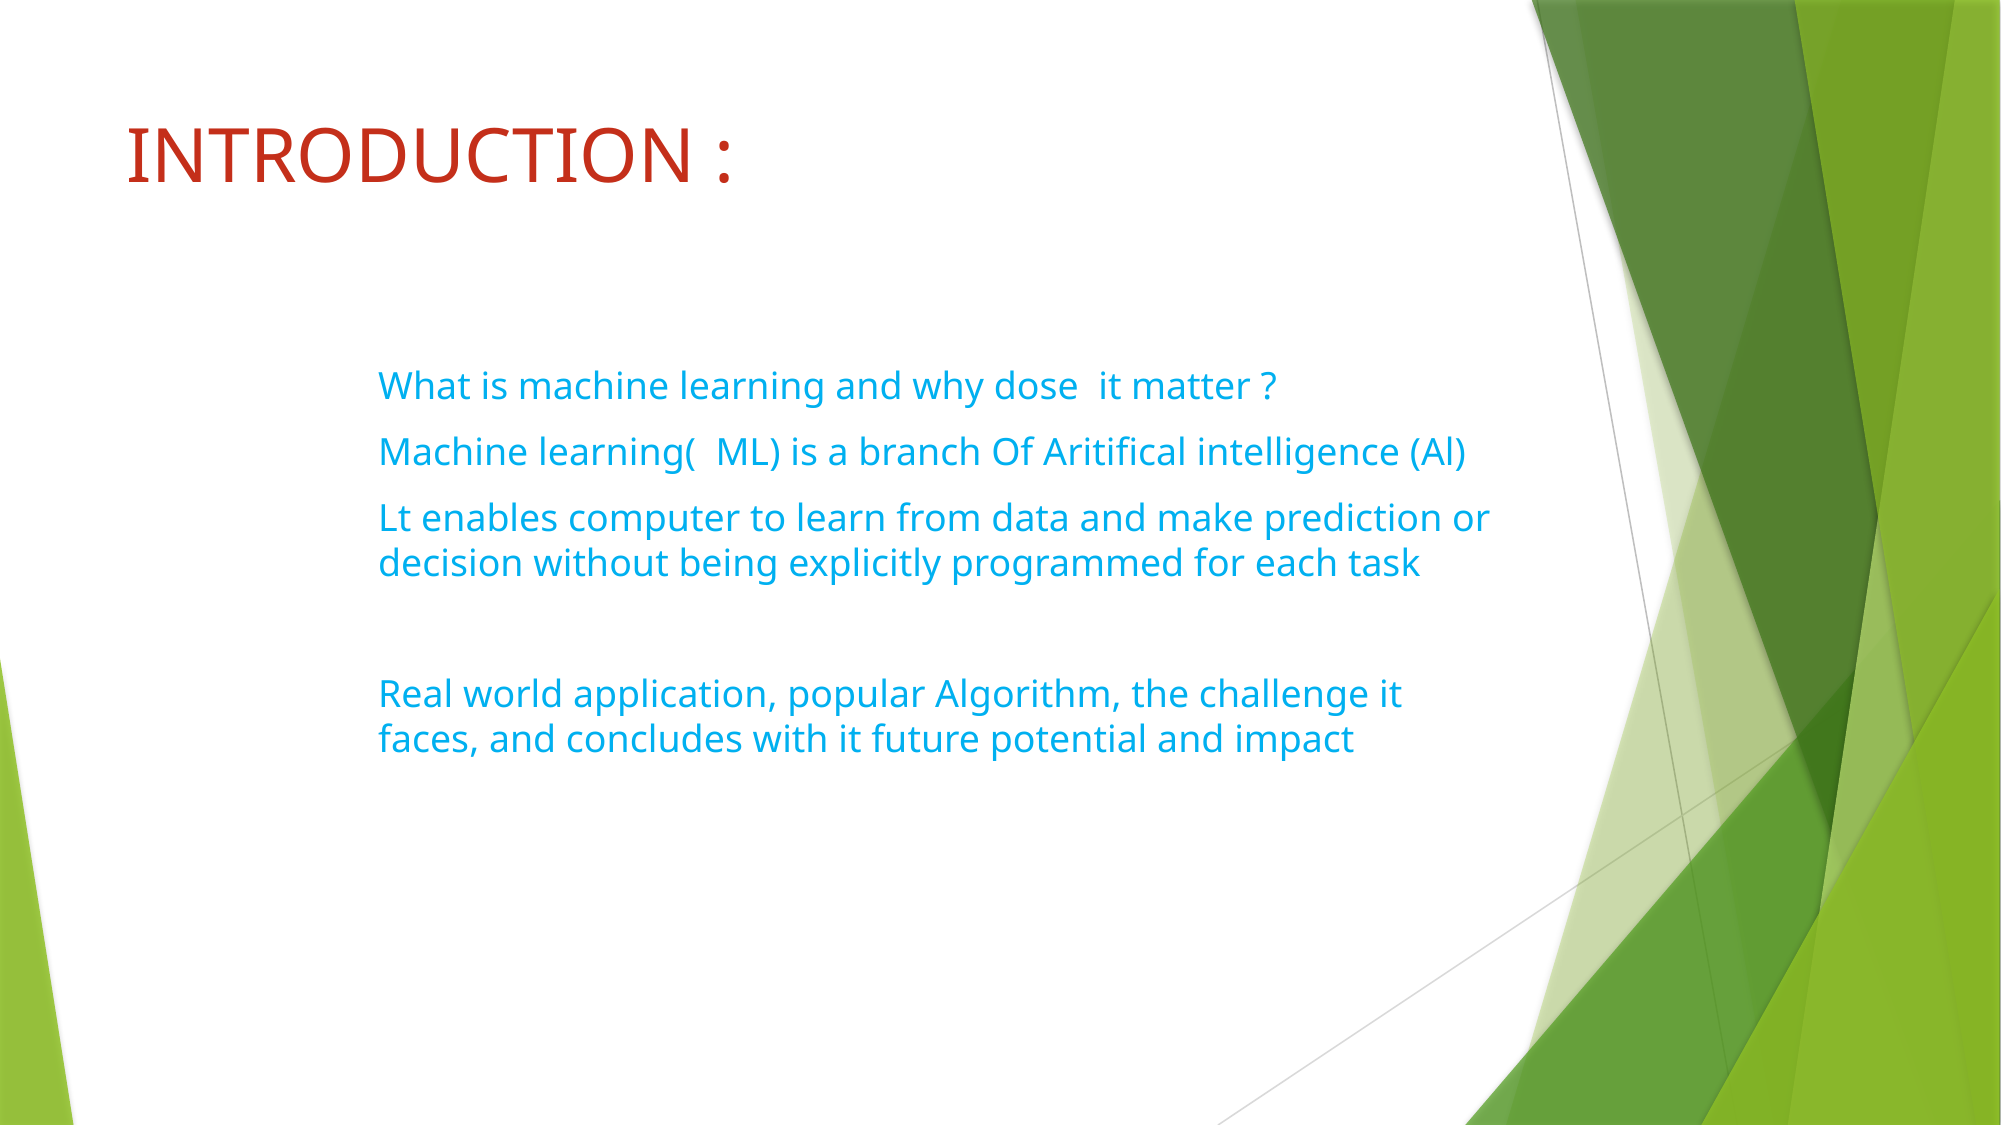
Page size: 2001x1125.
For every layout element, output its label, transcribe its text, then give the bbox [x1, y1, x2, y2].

list What is machine learning and why dose it matter ? Machine learning( ML) is a branch Of Aritifical intelligence (Al) Lt enables computer to learn from data and make prediction or decision without being explicitly programmed for each task Real world application, popular Algorithm, the challenge it faces, and concludes with it future potential and impact [363, 354, 1522, 872]
title INTRODUCTION : [111, 99, 1522, 317]
